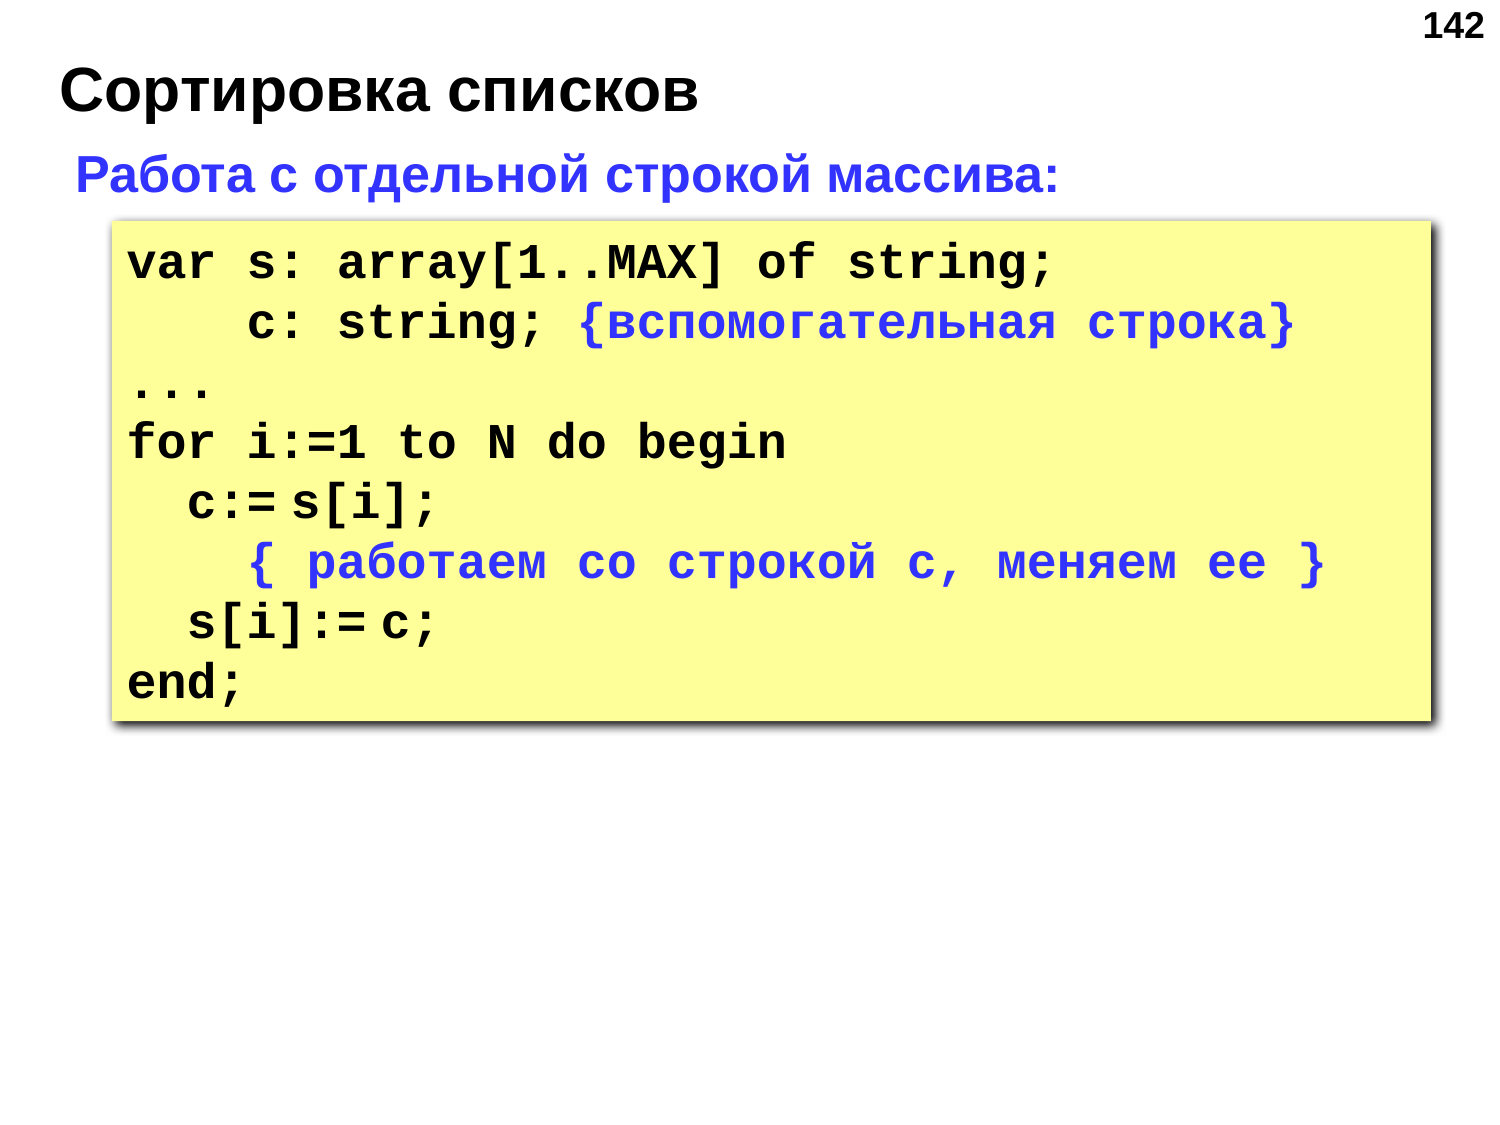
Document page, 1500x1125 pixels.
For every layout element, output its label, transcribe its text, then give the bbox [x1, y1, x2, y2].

text_box var s: array[1..MAX] of string; c: string; {вспомогательная строка} ... for i:=1 to N do begin с:= s[i]; { работаем со строкой c, меняем ее } s[i]:= c; end; [111, 220, 1431, 722]
text_box Работа с отдельной строкой массива: [60, 132, 1448, 211]
title Сортировка списков [44, 41, 1500, 130]
text_box [1003, 211, 1114, 215]
text_box ‹#› [1149, 0, 1500, 51]
